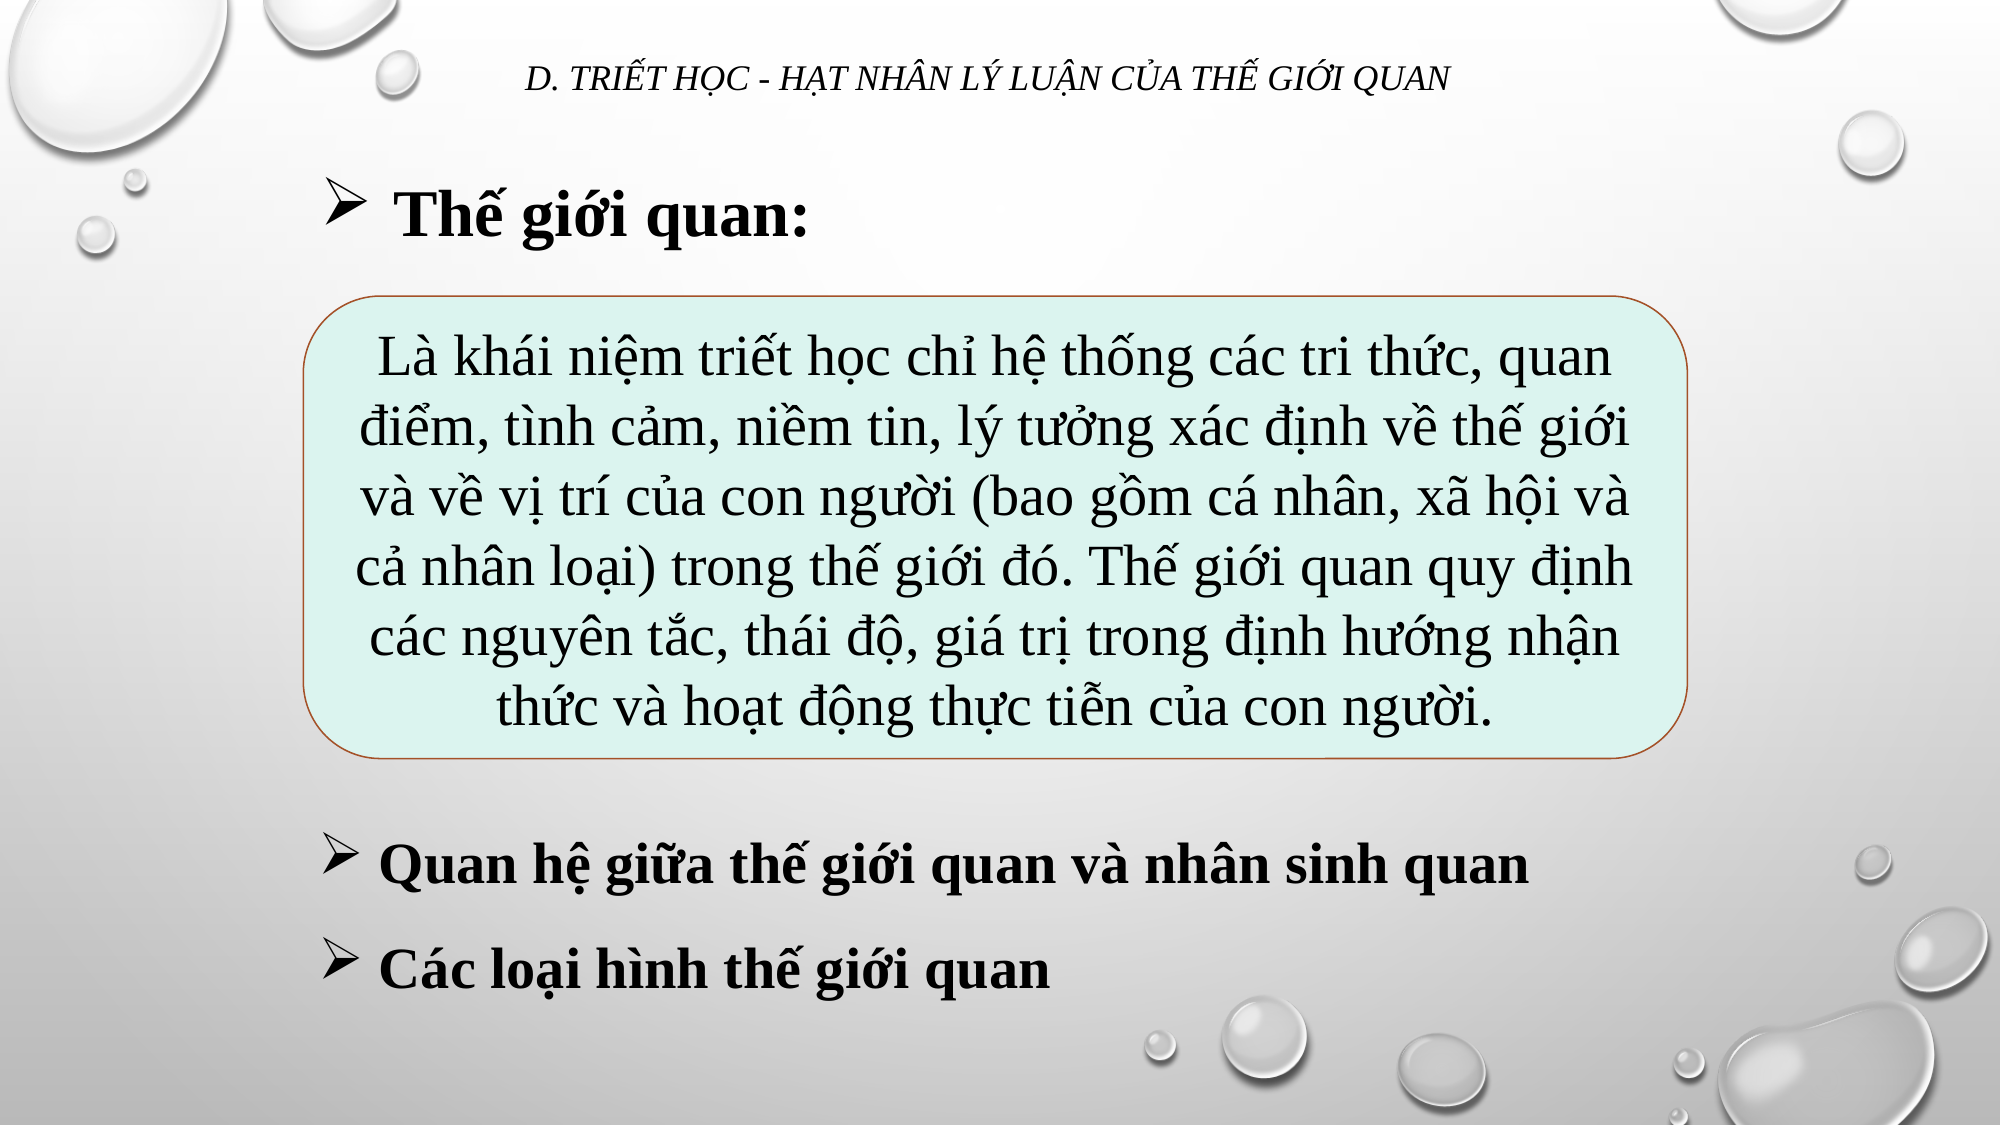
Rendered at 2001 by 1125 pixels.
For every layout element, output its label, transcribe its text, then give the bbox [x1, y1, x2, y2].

text_box Là khái niệm triết học chỉ hệ thống các tri thức, quan điểm, tình cảm, niềm tin, lý tưởng xác định về thế giới và về vị trí của con người (bao gồm cá nhân, xã hội và cả nhân loại) trong thế giới đó. Thế giới quan quy định các nguyên tắc, thái độ, giá trị trong định hướng nhận thức và hoạt động thực tiễn của con người. [302, 295, 1689, 760]
title d. Triết học - hạt nhân lý luận của thế giới quan [256, 12, 1720, 150]
text_box Thế giới quan: [305, 162, 845, 257]
text_box Quan hệ giữa thế giới quan và nhân sinh quan Các loại hình thế giới quan [303, 783, 1741, 1008]
picture [0, 0, 2000, 1125]
